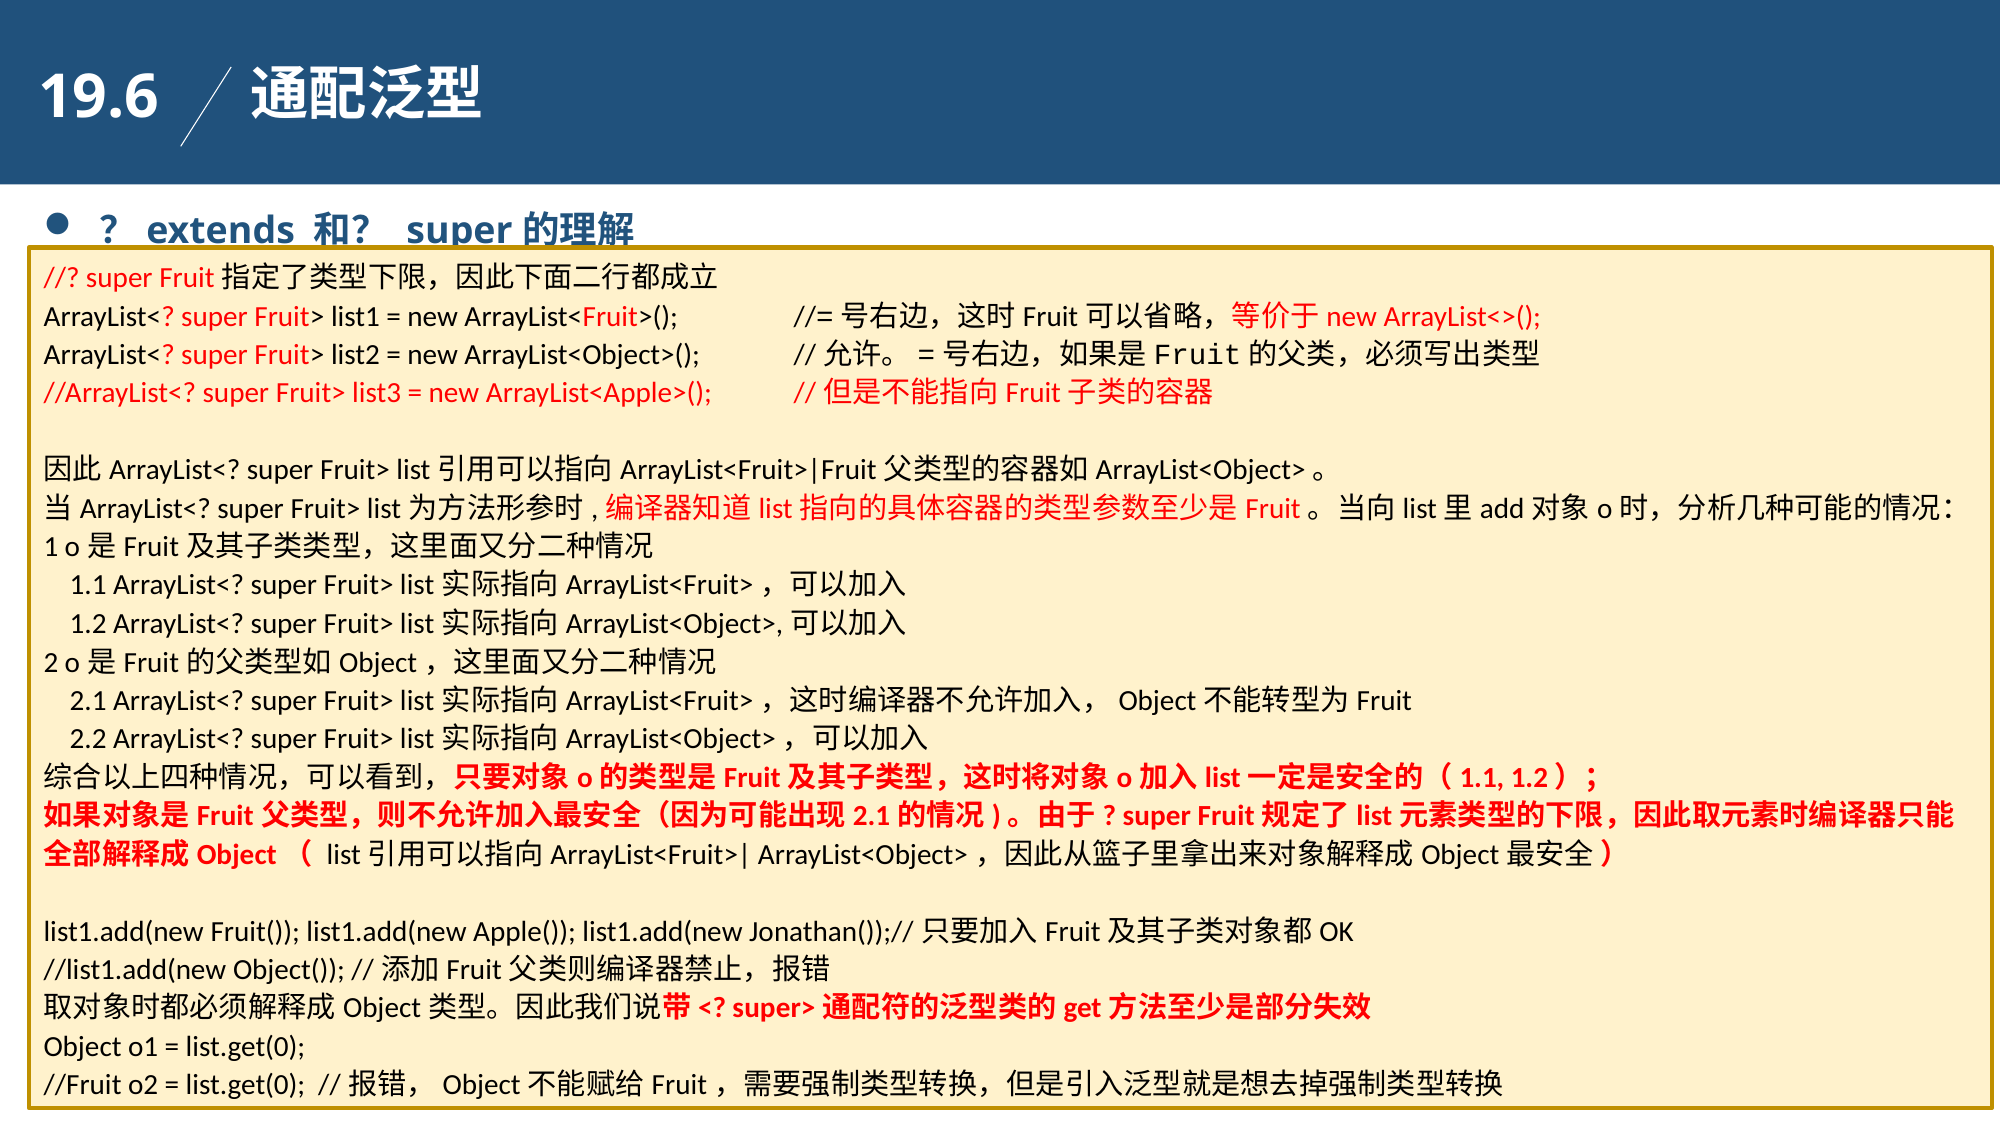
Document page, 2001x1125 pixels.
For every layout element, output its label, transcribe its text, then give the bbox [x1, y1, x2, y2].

text_box ？extends 和？ super的理解 [28, 175, 1982, 247]
slide_number 40 [1412, 1042, 1863, 1103]
footer [662, 1042, 1338, 1103]
list 通配泛型 [235, 57, 1449, 139]
list 19.6 [23, 57, 200, 139]
text_box //? super Fruit指定了类型下限，因此下面二行都成立 ArrayList<? super Fruit> list1 = new ArrayList<Fruit>(); //=号右边，这时Fruit可以省略，等价于new ArrayList<>(); ArrayList<? super Fruit> list2 = new ArrayList<Object>(); //允许。=号右边，如果是Fruit的父类，必须写出类型 //ArrayList<? super Fruit> list3 = new ArrayList<Apple>(); //但是不能指向Fruit子类的容器 因此ArrayList<? super Fruit> list引用可以指向ArrayList<Fruit>|Fruit父类型的容器如ArrayList<Object>。 当ArrayList<? super Fruit> list为方法形参时,编译器知道list指向的具体容器的类型参数至少是Fruit。当向list里add对象o时，分析几种可能的情况： 1 o是Fruit及其子类类型，这里面又分二种情况 1.1 ArrayList<? super Fruit> list实际指向ArrayList<Fruit>，可以加入 1.2 ArrayList<? super Fruit> list实际指向ArrayList<Object>,可以加入 2 o是Fruit的父类型如Object，这里面又分二种情况 2.1 ArrayList<? super Fruit> list实际指向ArrayList<Fruit>，这时编译器不允许加入，Object不能转型为Fruit 2.2 ArrayList<? super Fruit> list实际指向ArrayList<Object>，可以加入 综合以上四种情况，可以看到，只要对象o的类型是Fruit及其子类型，这时将对象o加入list一定是安全的（1.1, 1.2）； 如果对象是Fruit父类型，则不允许加入最安全（因为可能出现2.1的情况)。由于? super Fruit规定了list元素类型的下限，因此取元素时编译器只能全部解释成Object（ list引用可以指向ArrayList<Fruit>| ArrayList<Object>，因此从篮子里拿出来对象解释成Object最安全 ） list1.add(new Fruit()); list1.add(new Apple()); list1.add(new Jonathan());//只要加入Fruit及其子类对象都OK //list1.add(new Object()); //添加Fruit父类则编译器禁止，报错 取对象时都必须解释成Object类型。因此我们说带<? super>通配符的泛型类的get方法至少是部分失效 Object o1 = list.get(0); //Fruit o2 = list.get(0); //报错，Object不能赋给Fruit，需要强制类型转换，但是引入泛型就是想去掉强制类型转换 [28, 247, 1992, 1108]
